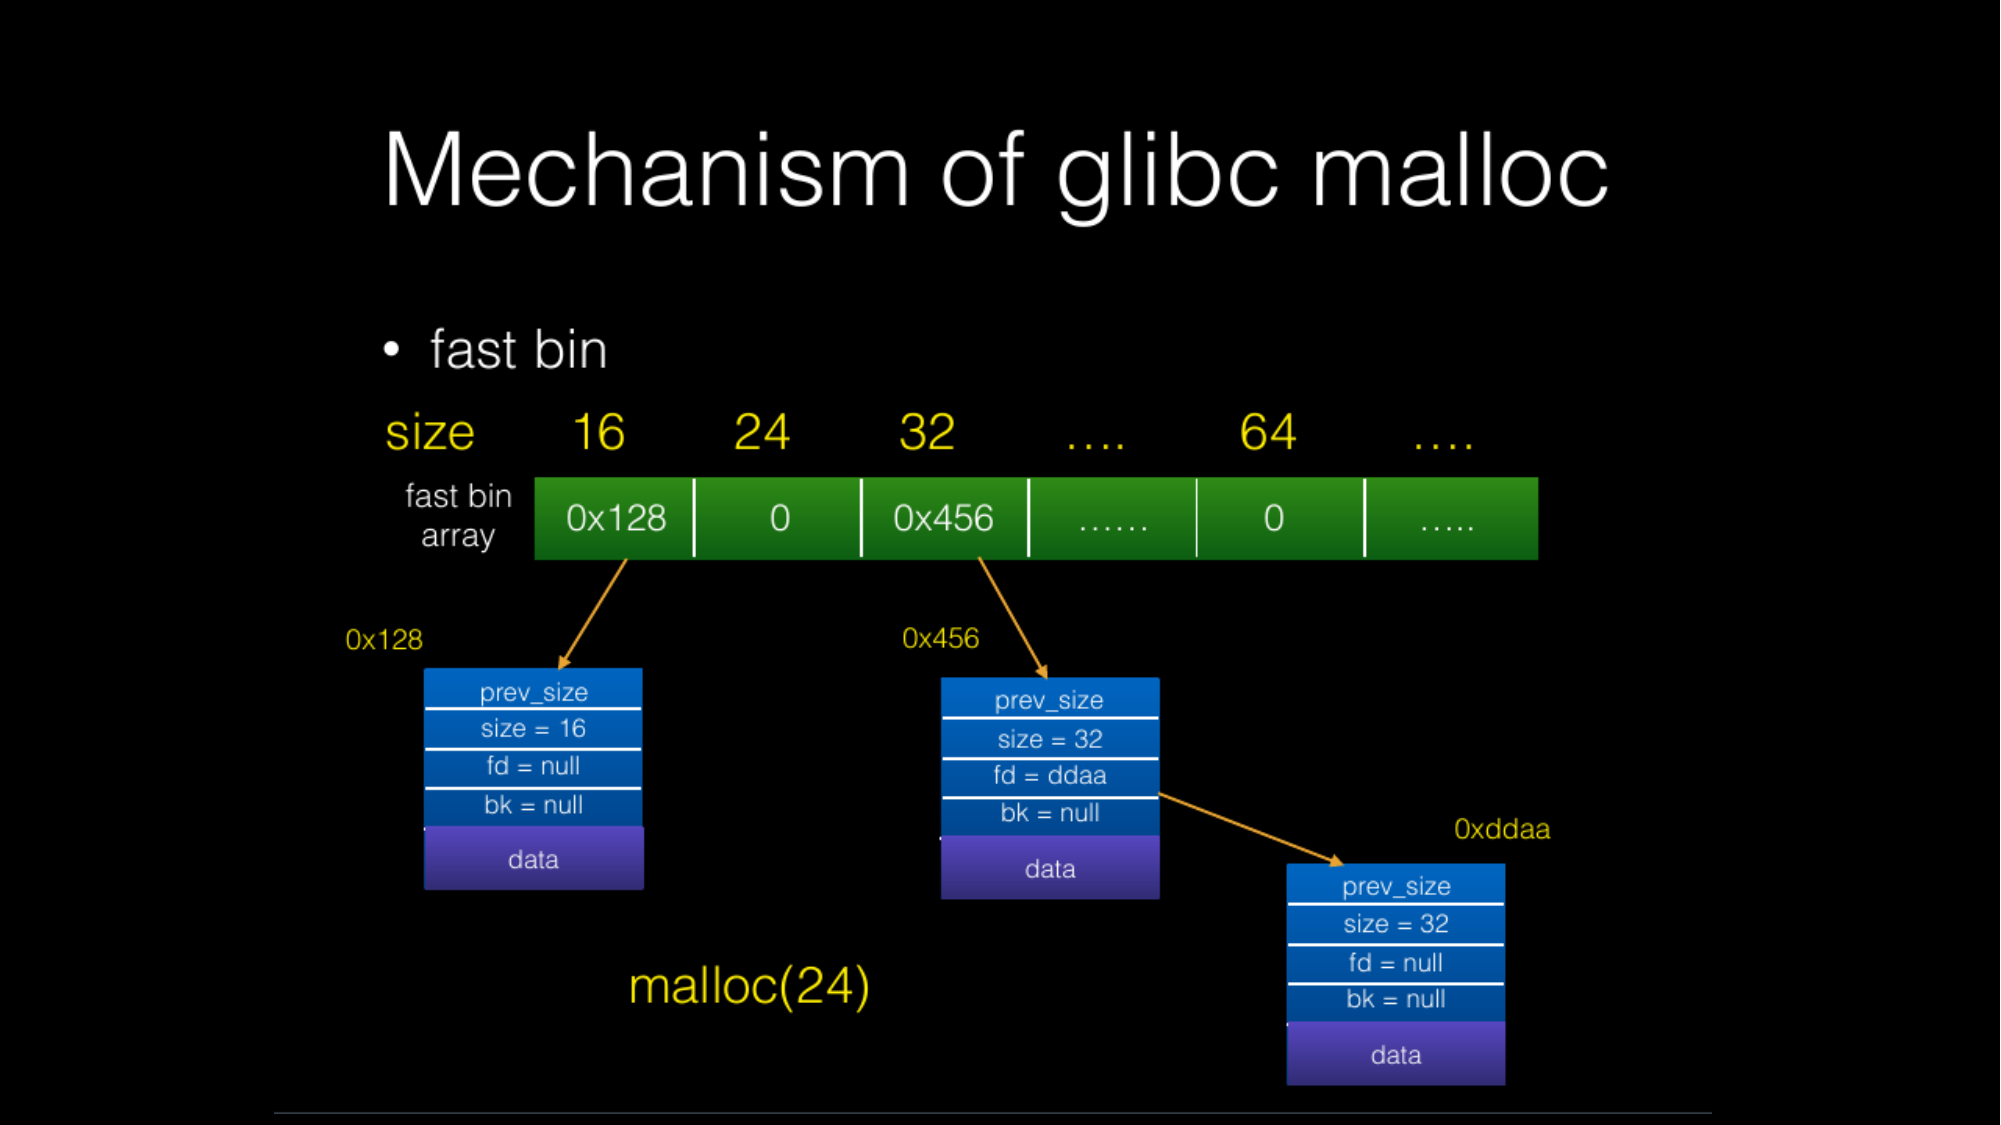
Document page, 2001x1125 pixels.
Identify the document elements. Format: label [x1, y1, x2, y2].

picture [274, 38, 1712, 1114]
